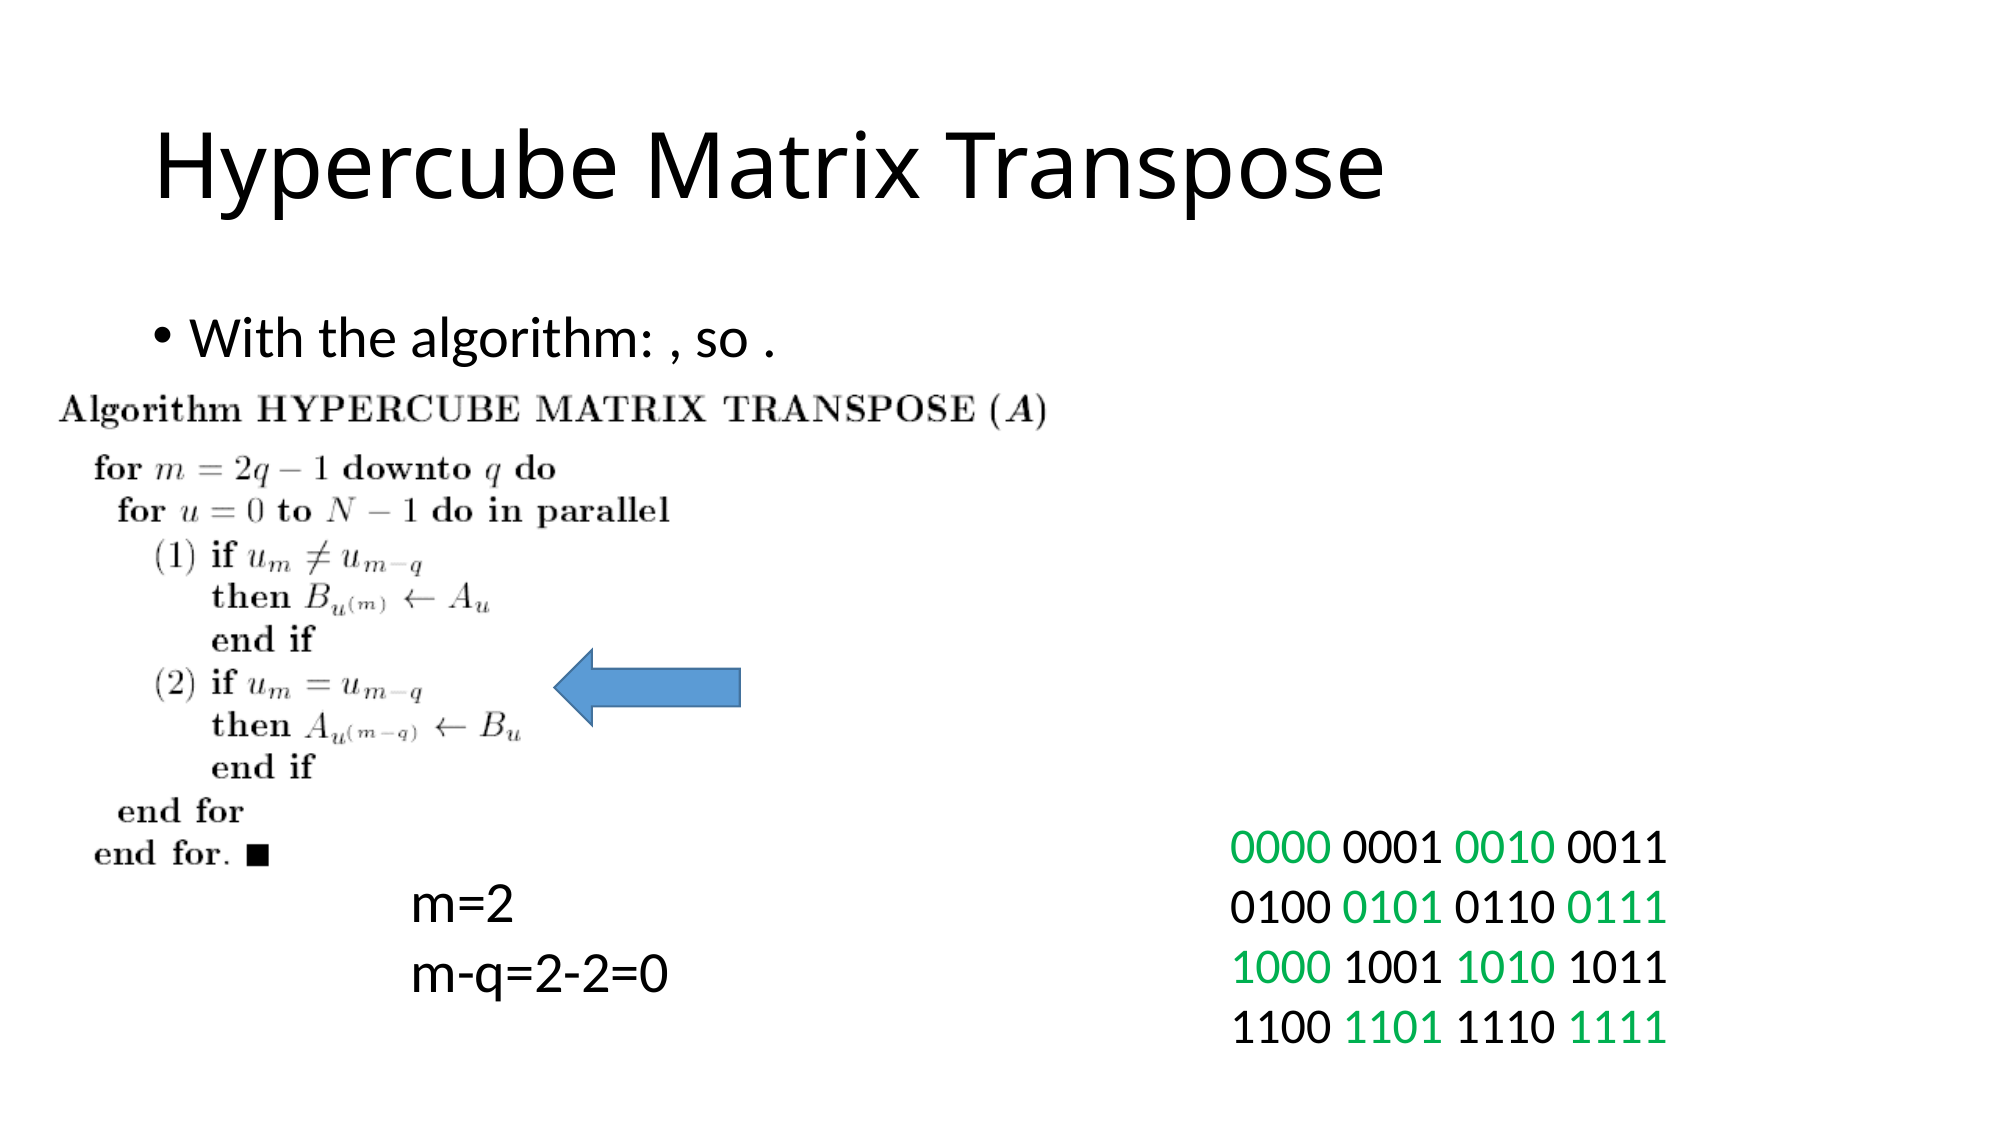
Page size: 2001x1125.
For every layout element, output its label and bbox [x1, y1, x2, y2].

title [137, 59, 1863, 278]
text_box [1215, 806, 1683, 1061]
text_box [395, 893, 855, 1012]
picture [39, 370, 1070, 893]
